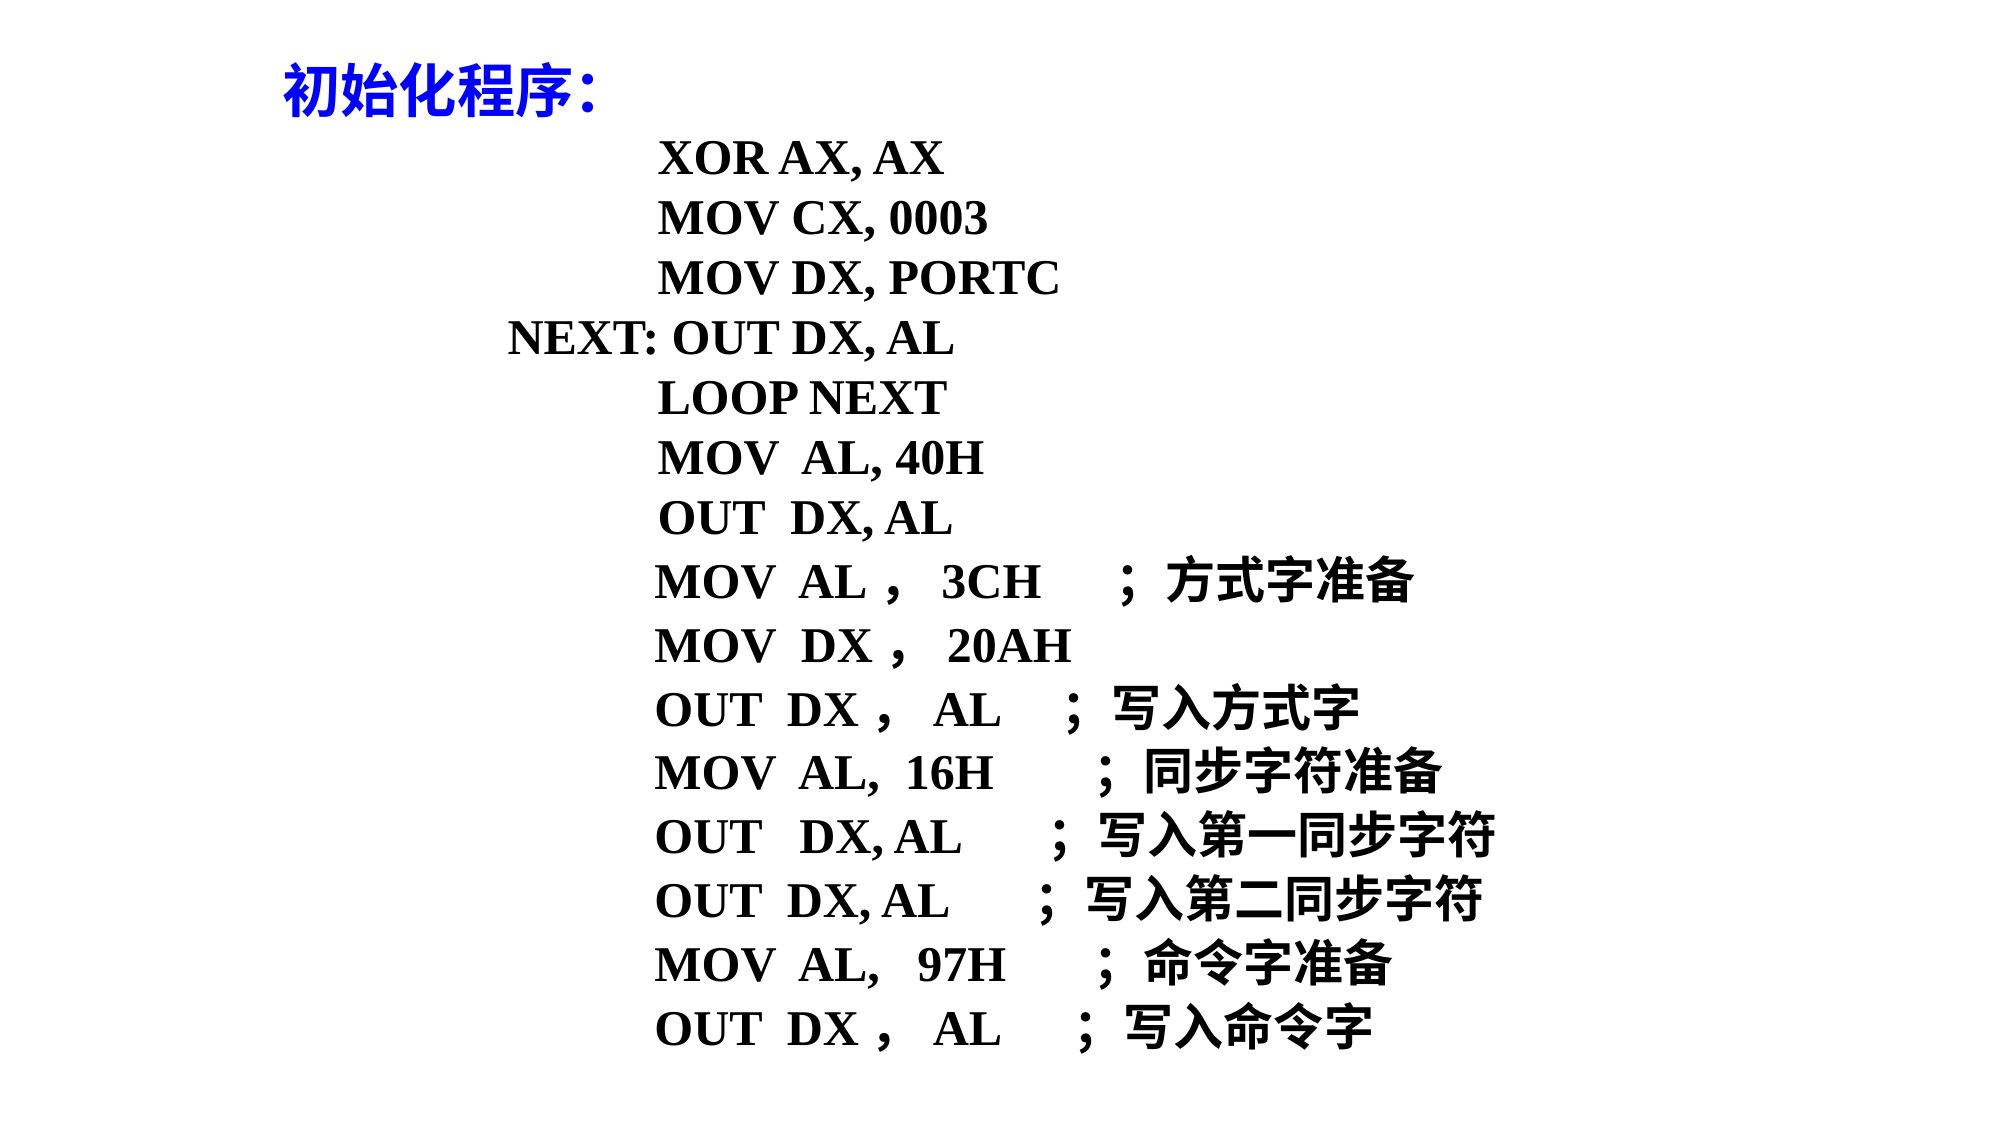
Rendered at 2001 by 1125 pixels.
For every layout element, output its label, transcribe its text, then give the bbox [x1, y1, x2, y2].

text_box 初始化程序： XOR AX, AX MOV CX, 0003 MOV DX, PORTC NEXT: OUT DX, AL LOOP NEXT MOV AL, 40H OUT DX, AL MOV AL，3CH ；方式字准备 MOV DX，20AH OUT DX，AL ；写入方式字 MOV AL, 16H ；同步字符准备 OUT DX, AL ；写入第一同步字符 OUT DX, AL ；写入第二同步字符 MOV AL, 97H ；命令字准备 OUT DX，AL ；写入命令字 [267, 54, 1593, 1055]
